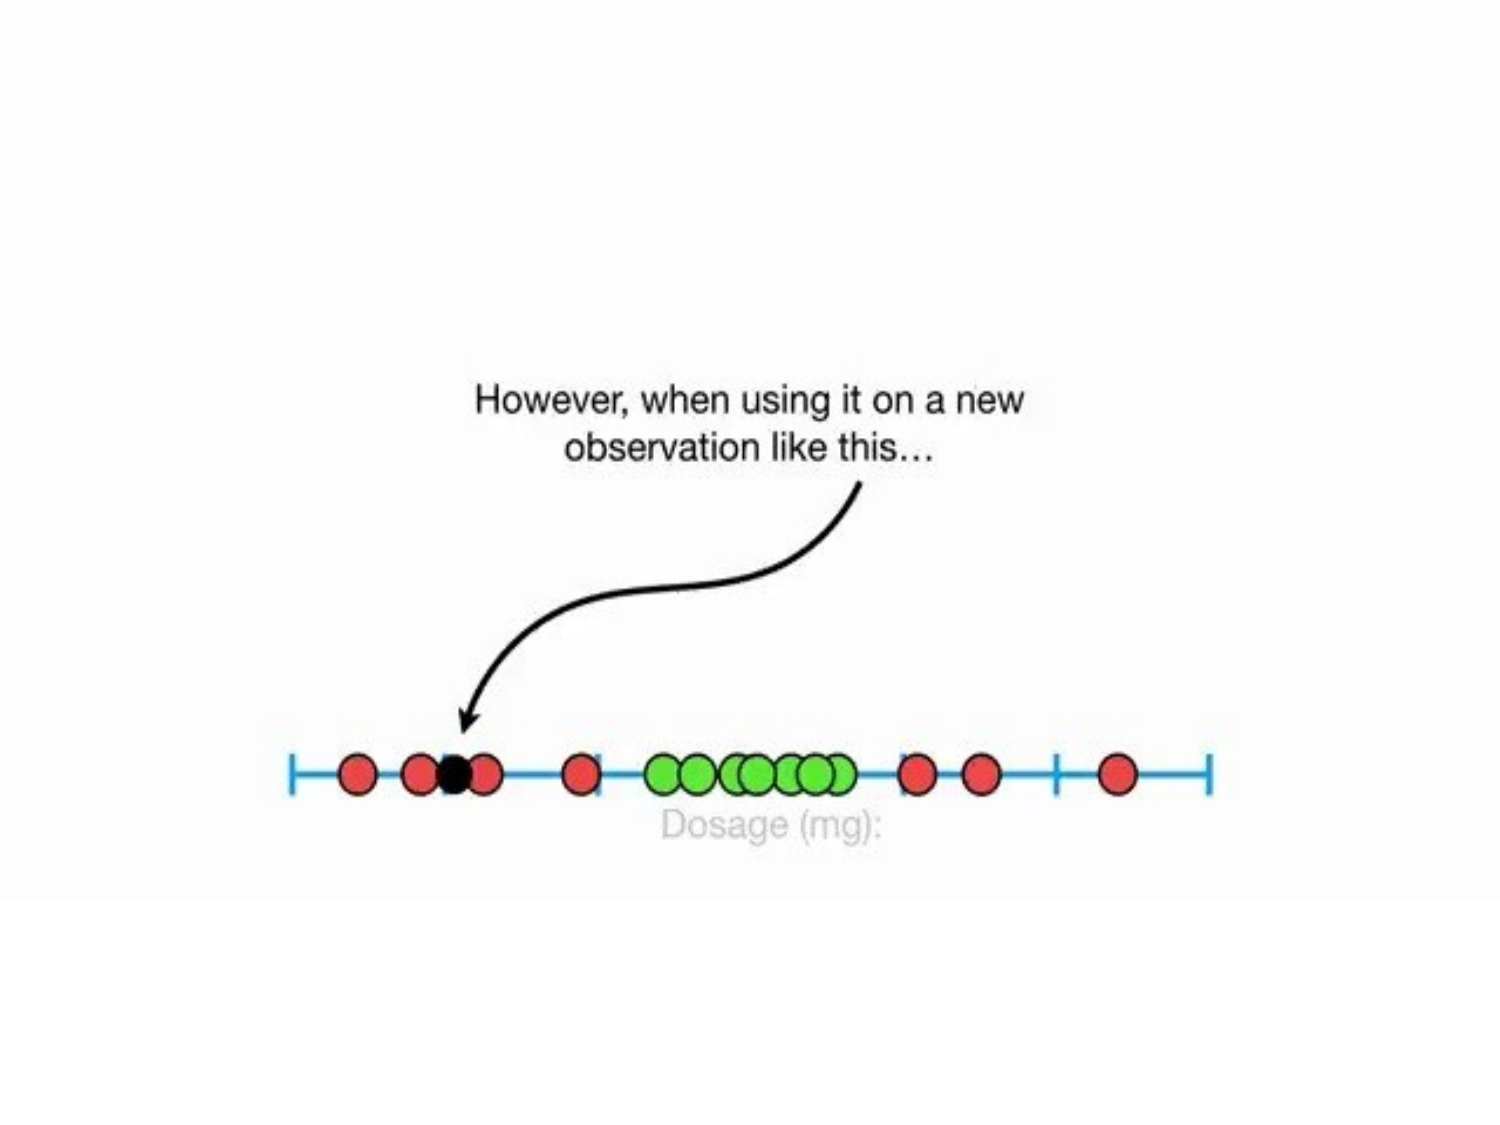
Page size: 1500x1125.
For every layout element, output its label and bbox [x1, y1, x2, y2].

picture [0, 0, 1500, 901]
